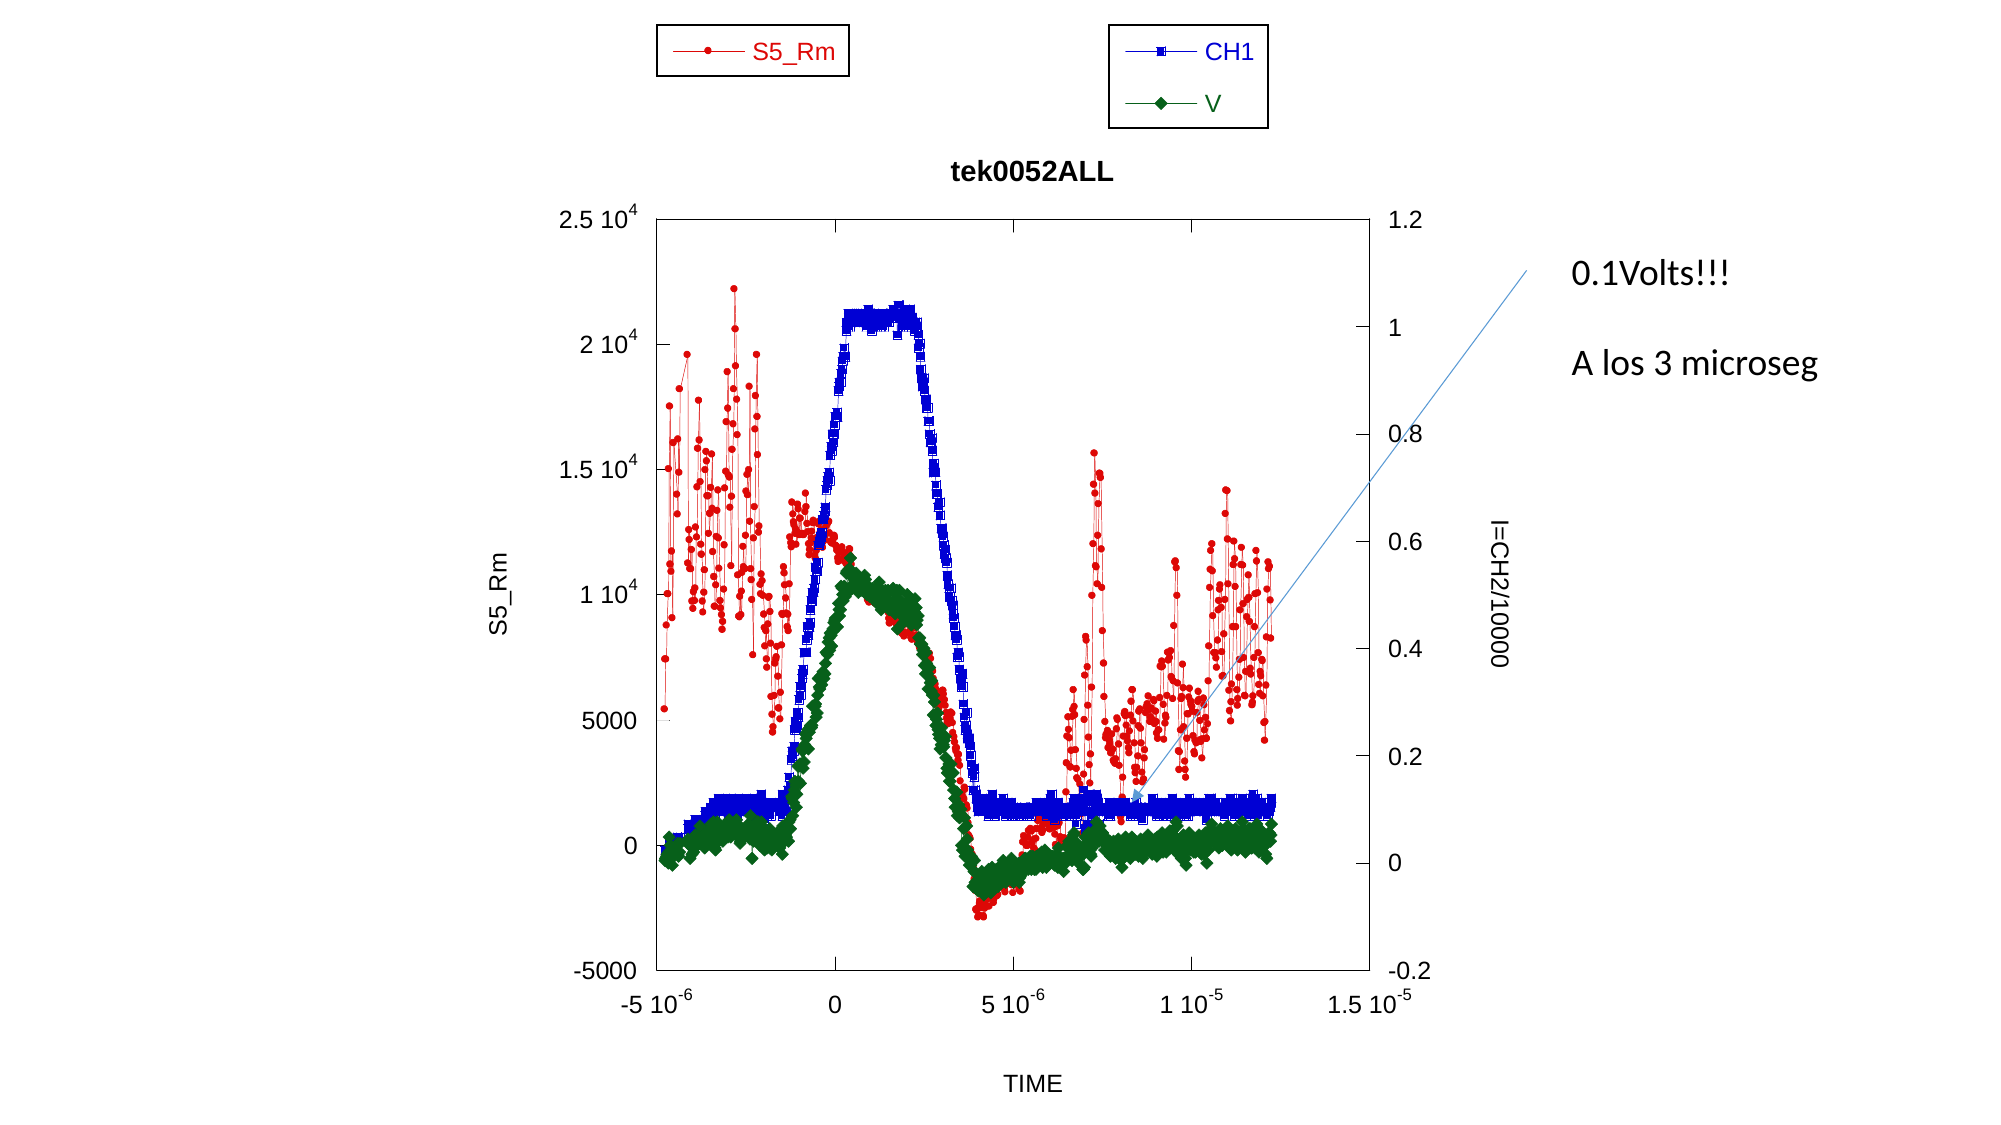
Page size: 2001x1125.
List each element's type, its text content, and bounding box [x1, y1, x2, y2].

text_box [1131, 270, 1527, 803]
text_box 0.1Volts!!! A los 3 microseg [1556, 240, 1880, 435]
picture [473, 14, 1527, 1111]
